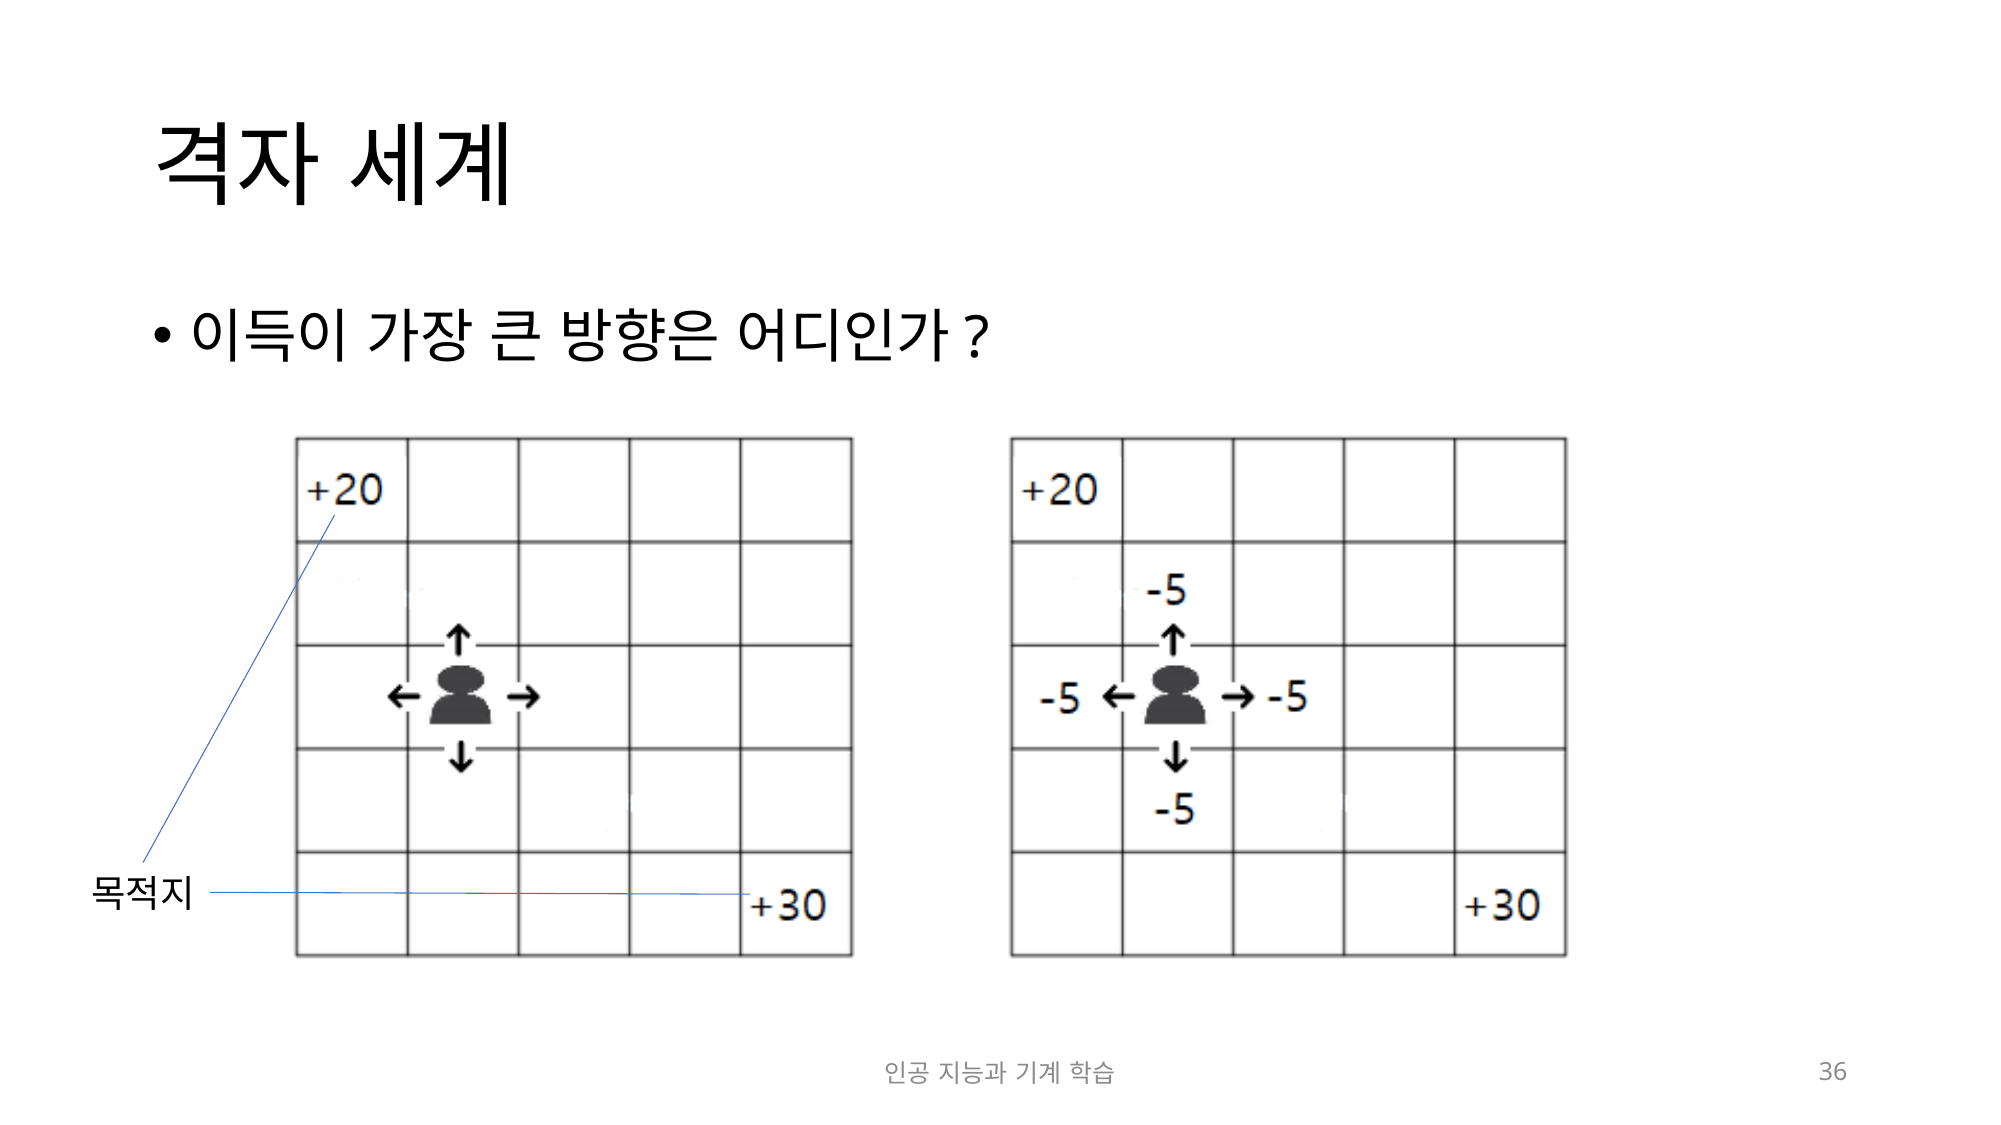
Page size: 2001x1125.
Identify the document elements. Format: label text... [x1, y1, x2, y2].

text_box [143, 514, 335, 863]
text_box 목적지 [76, 862, 210, 923]
picture [1001, 430, 1571, 969]
slide_number 36 [1412, 1042, 1863, 1103]
title 격자 세계 [137, 59, 1863, 278]
footer 인공 지능과 기계 학습 [662, 1042, 1338, 1103]
list 이득이 가장 큰 방향은 어디인가? [137, 299, 1863, 1014]
picture [286, 430, 857, 969]
